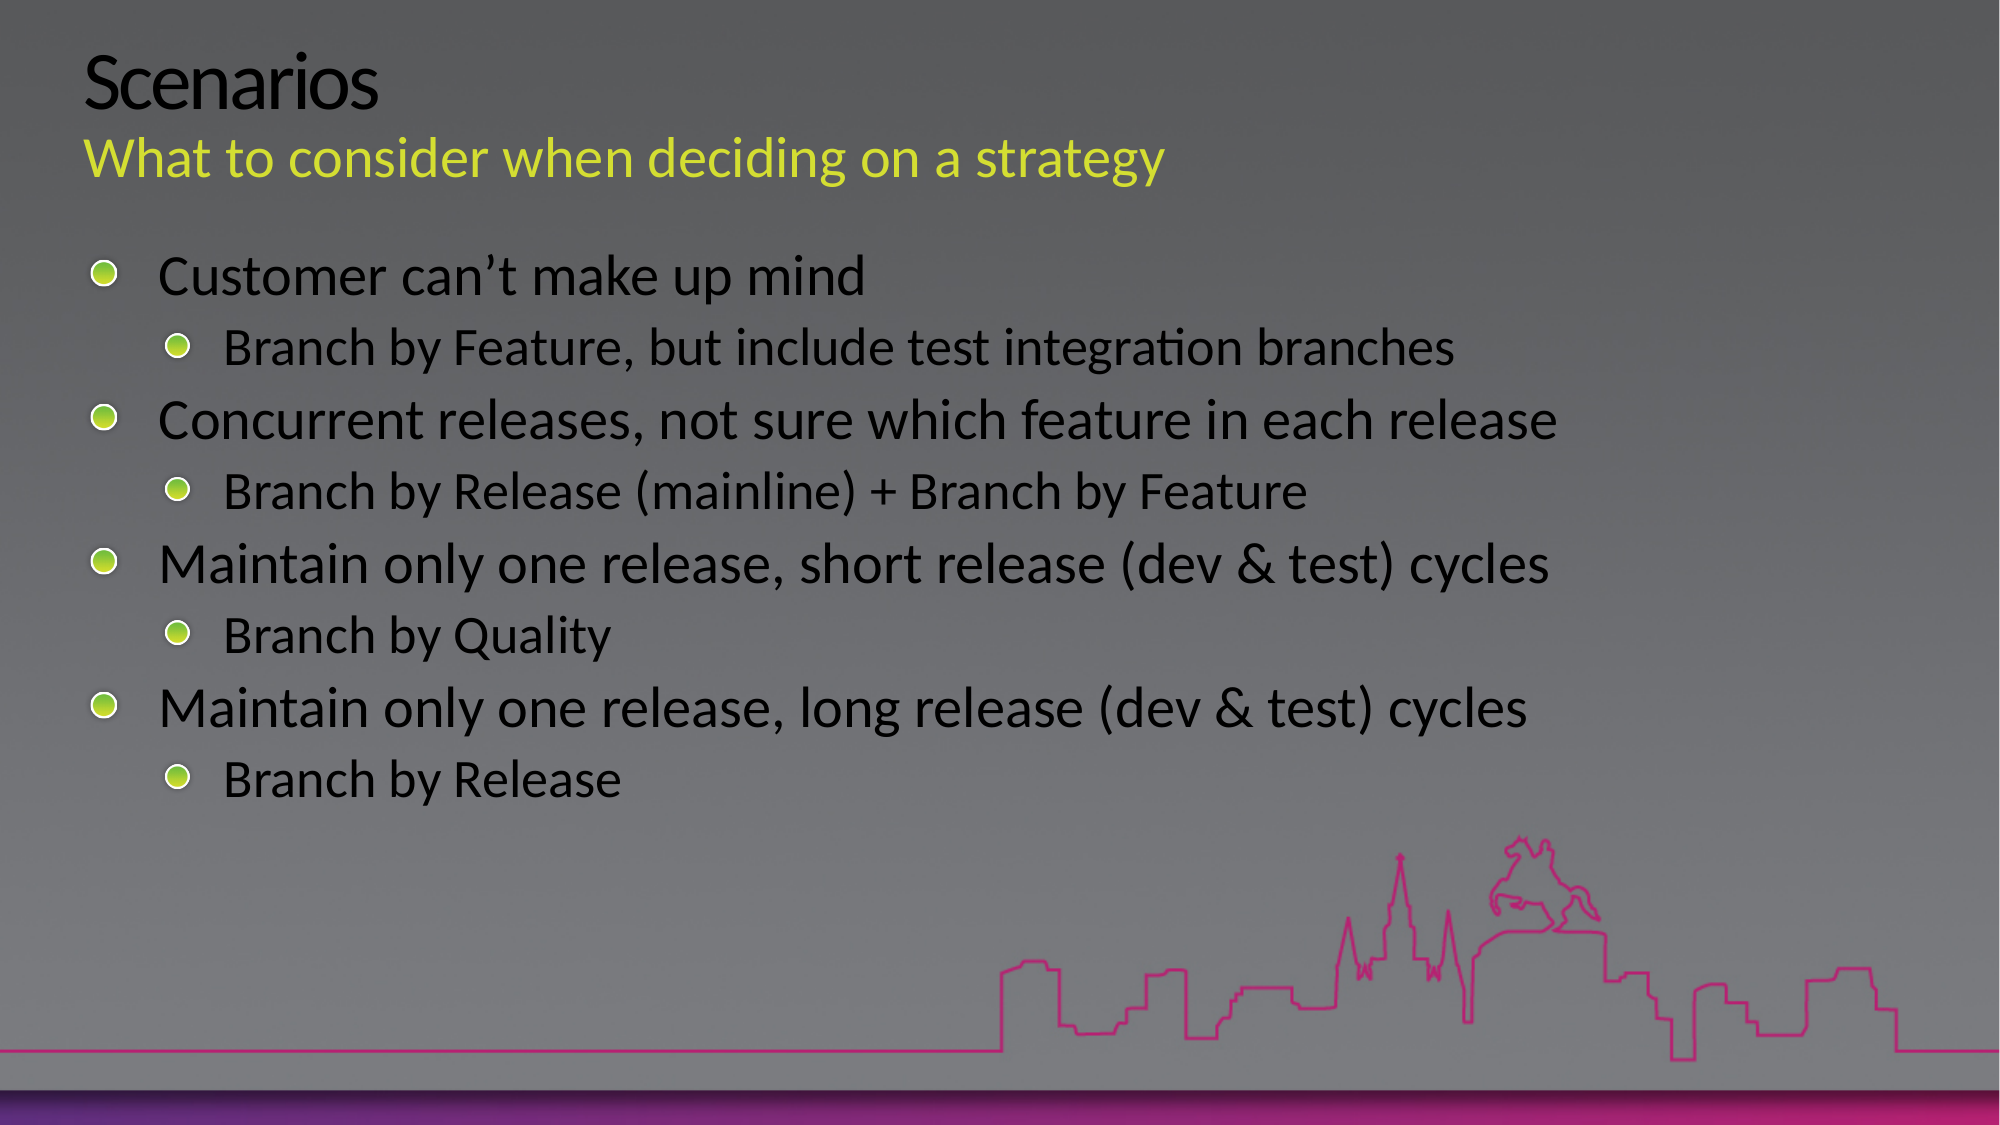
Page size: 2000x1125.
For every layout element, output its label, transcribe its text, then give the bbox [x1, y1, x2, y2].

title Scenarios What to consider when deciding on a strategy [83, 37, 1917, 192]
list Customer can’t make up mind Branch by Feature, but include test integration branches Concurrent releases, not sure which feature in each release Branch by Release (mainline) + Branch by Feature Maintain only one release, short release (dev & test) cycles Branch by Quality Maintain only one release, long release (dev & test) cycles Branch by Release [83, 245, 1917, 831]
picture [0, 0, 2000, 1125]
